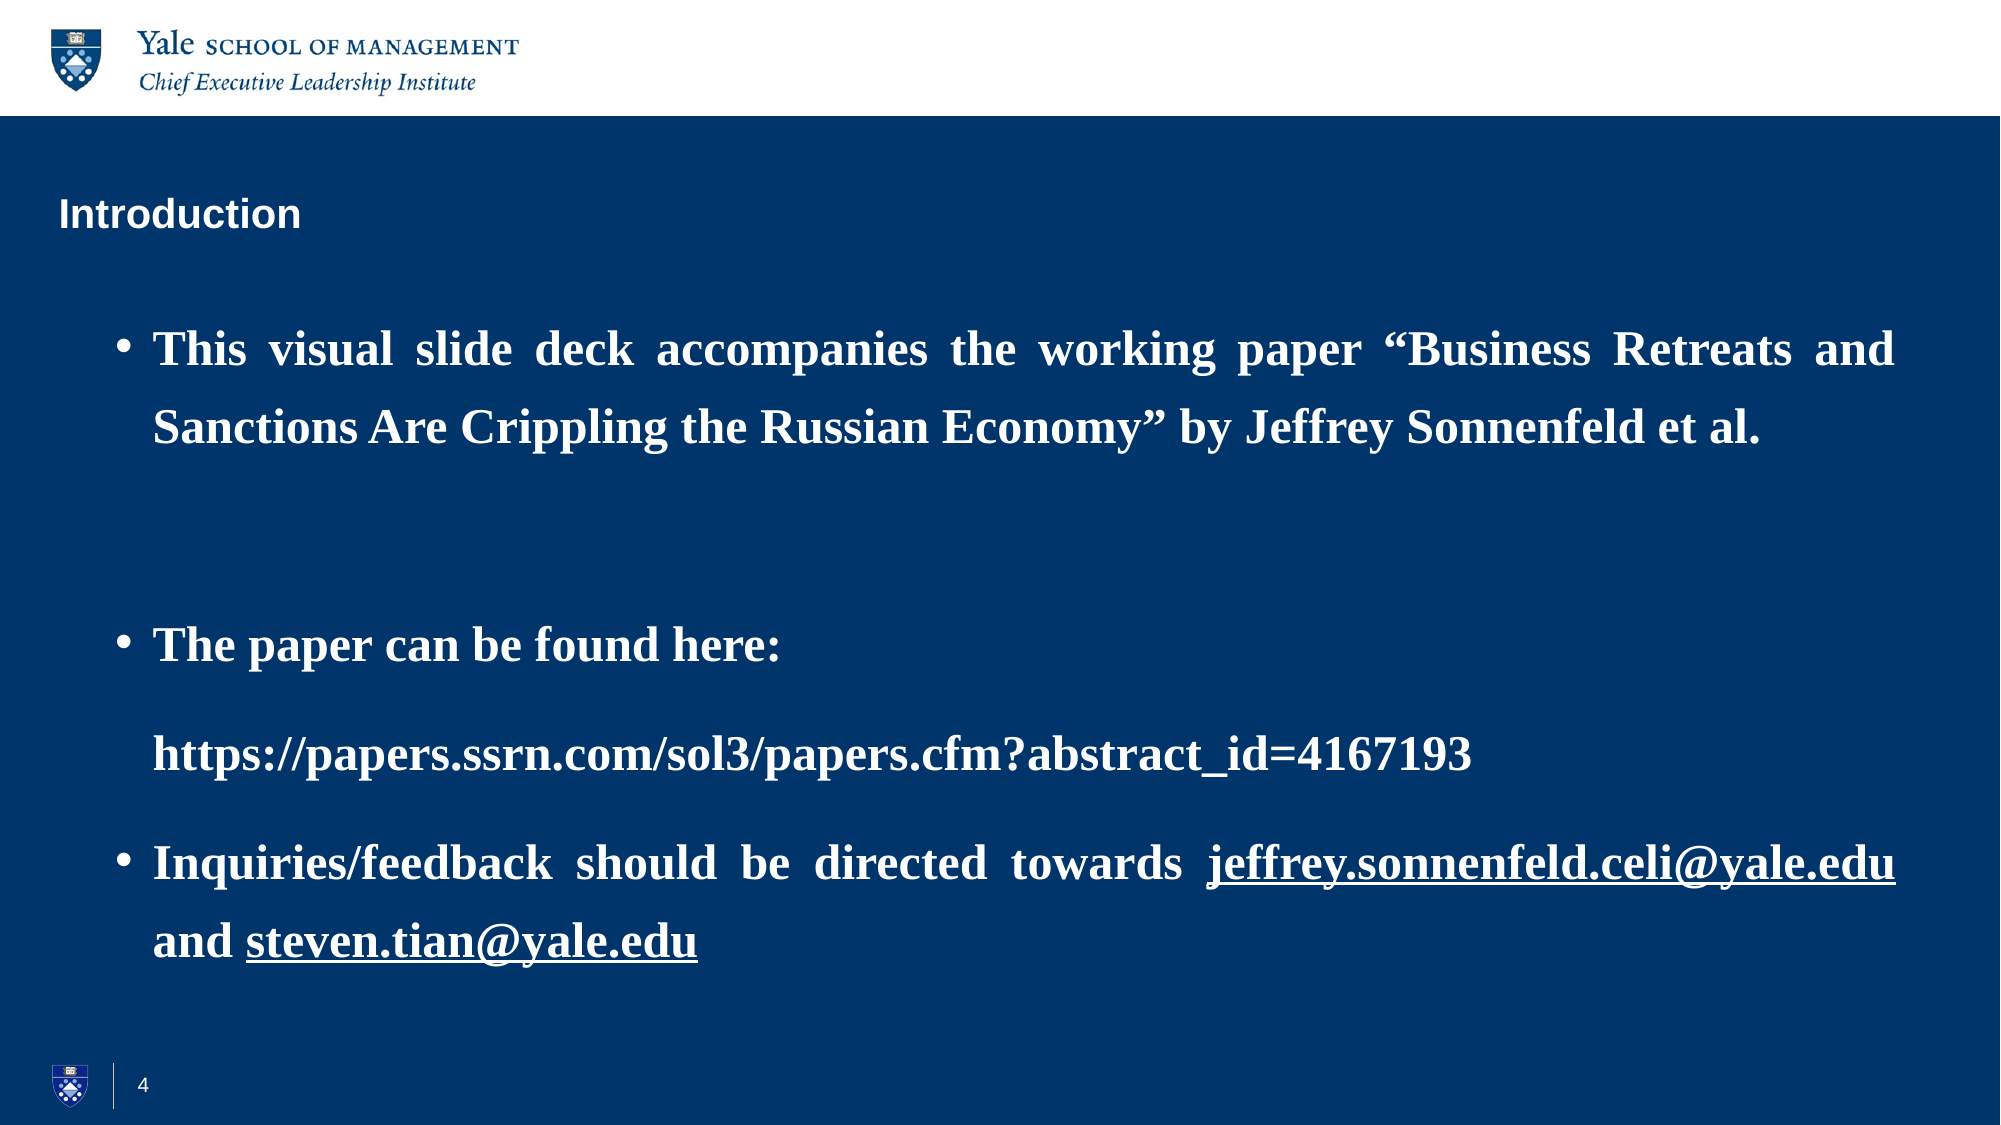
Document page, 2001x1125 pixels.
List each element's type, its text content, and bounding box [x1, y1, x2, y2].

text_box This visual slide deck accompanies the working paper “Business Retreats and Sanctions Are Crippling the Russian Economy” by Jeffrey Sonnenfeld et al. The paper can be found here: https://papers.ssrn.com/sol3/papers.cfm?abstract_id=4167193 Inquiries/feedback should be directed towards jeffrey.sonnenfeld.celi@yale.edu and steven.tian@yale.edu [100, 290, 1963, 1020]
slide_number 4 [123, 1064, 410, 1110]
title Introduction [43, 185, 1957, 264]
picture [45, 23, 524, 102]
picture [43, 1058, 98, 1114]
